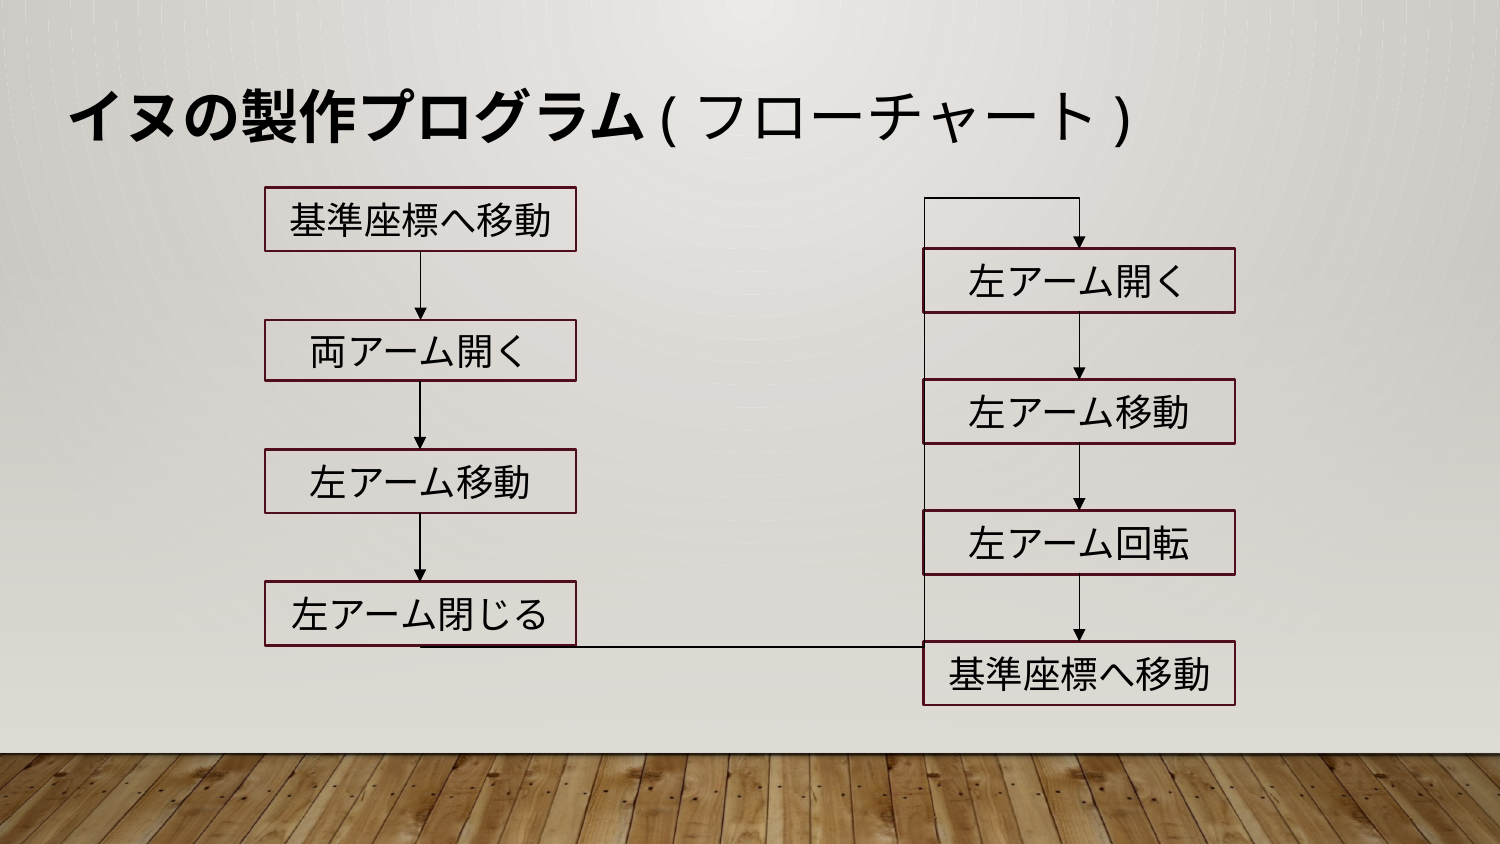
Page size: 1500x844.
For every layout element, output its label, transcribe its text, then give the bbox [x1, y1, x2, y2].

text_box 左アーム回転 [925, 509, 1236, 576]
text_box 左アーム移動 [264, 448, 448, 514]
text_box 左アーム閉じる [264, 580, 448, 647]
text_box 左アーム開く [925, 247, 1236, 314]
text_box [924, 197, 1080, 250]
title イヌの製作プログラム(フローチャート) [51, 72, 1449, 167]
text_box 基準座標へ移動 [922, 640, 1236, 706]
text_box 両アーム開く [264, 319, 448, 382]
picture [0, 753, 1500, 844]
text_box 基準座標へ移動 [264, 186, 448, 252]
text_box 左アーム移動 [925, 378, 1236, 445]
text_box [448, 169, 897, 674]
